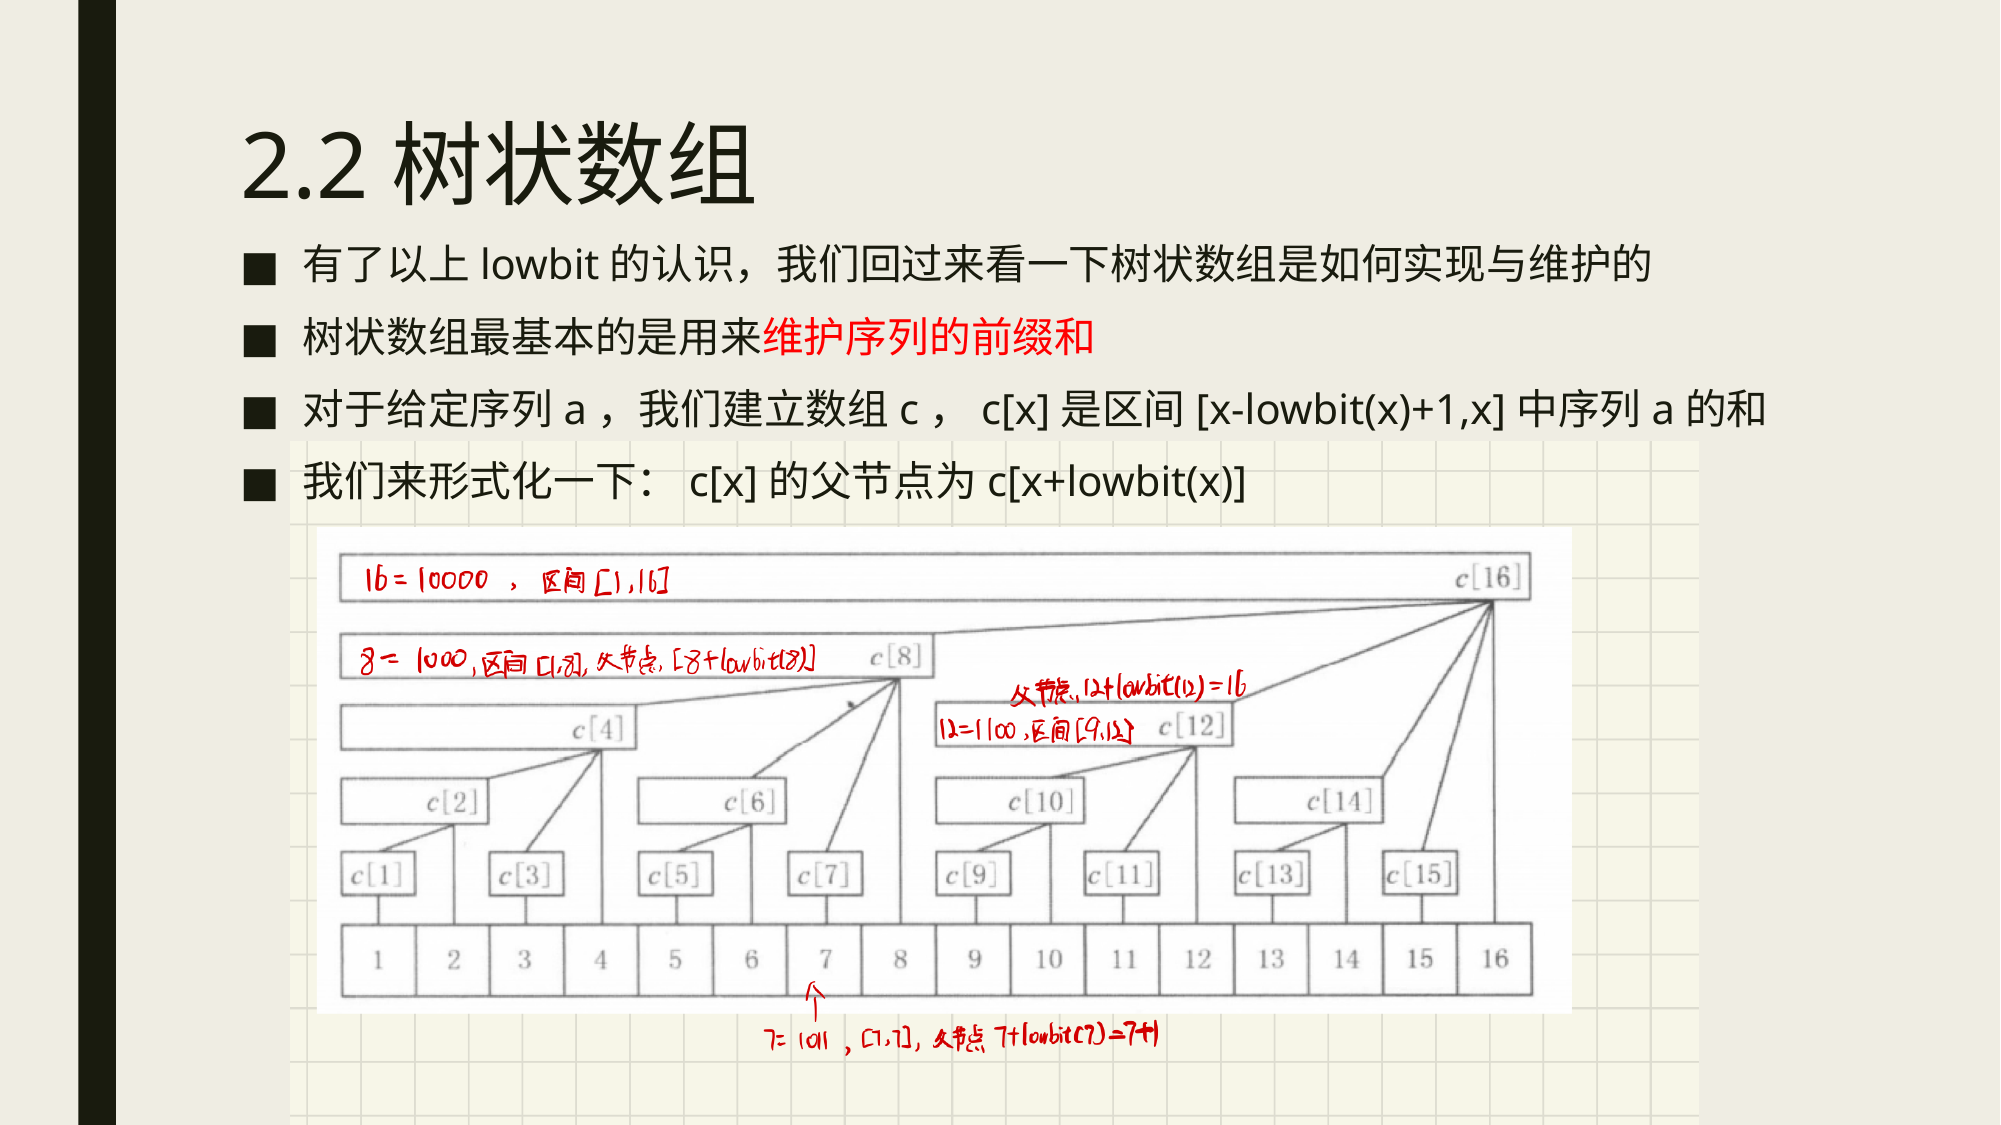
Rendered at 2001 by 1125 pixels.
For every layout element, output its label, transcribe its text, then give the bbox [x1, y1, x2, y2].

title 2.2树状数组 [225, 112, 1800, 234]
picture [289, 441, 1699, 1125]
list 有了以上lowbit的认识，我们回过来看一下树状数组是如何实现与维护的 树状数组最基本的是用来维护序列的前缀和 对于给定序列a，我们建立数组c，c[x]是区间[x-lowbit(x)+1,x]中序列a的和 我们来形式化一下：c[x]的父节点为c[x+lowbit(x)] [225, 234, 1800, 963]
